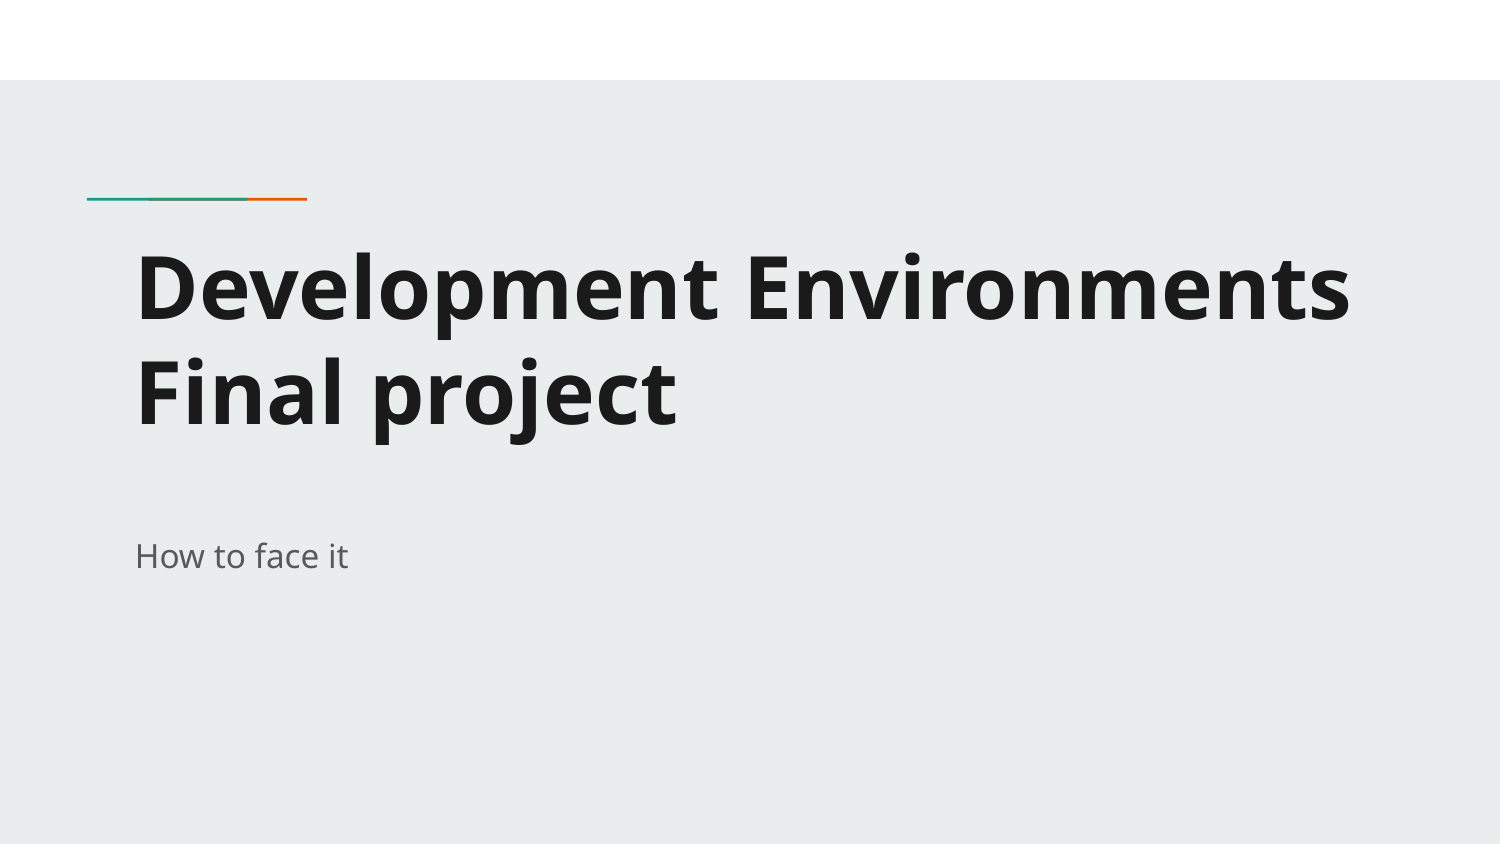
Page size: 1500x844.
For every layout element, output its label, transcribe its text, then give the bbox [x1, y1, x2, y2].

title Development Environments Final project [119, 216, 1381, 490]
subtitle How to face it [119, 520, 1381, 610]
